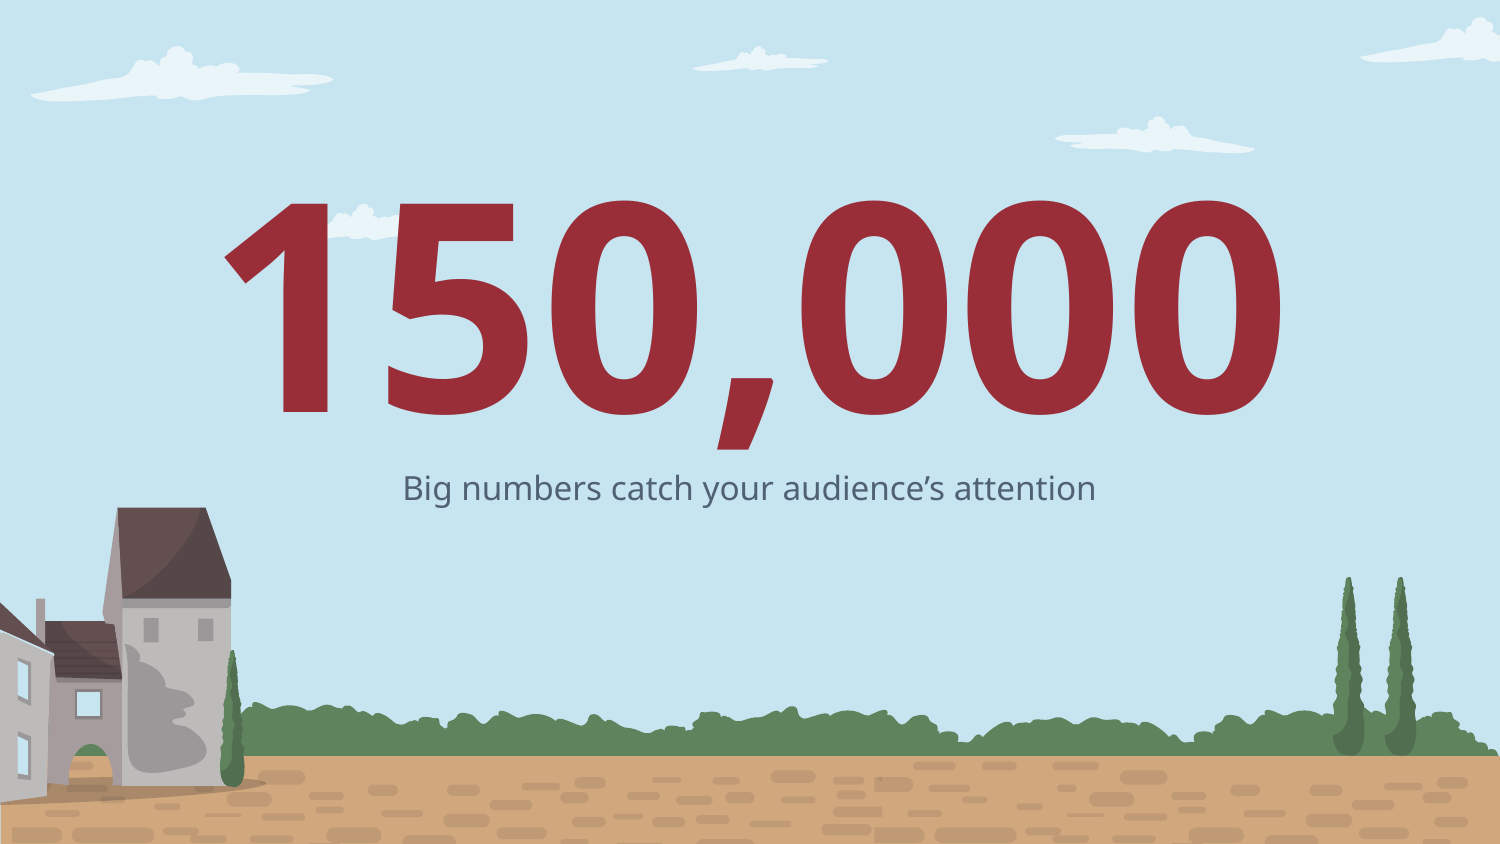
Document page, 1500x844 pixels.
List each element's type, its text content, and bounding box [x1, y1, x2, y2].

subtitle Big numbers catch your audience’s attention [163, 452, 1337, 513]
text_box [0, 489, 267, 813]
title 150,000 [163, 106, 1337, 440]
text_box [219, 649, 245, 788]
